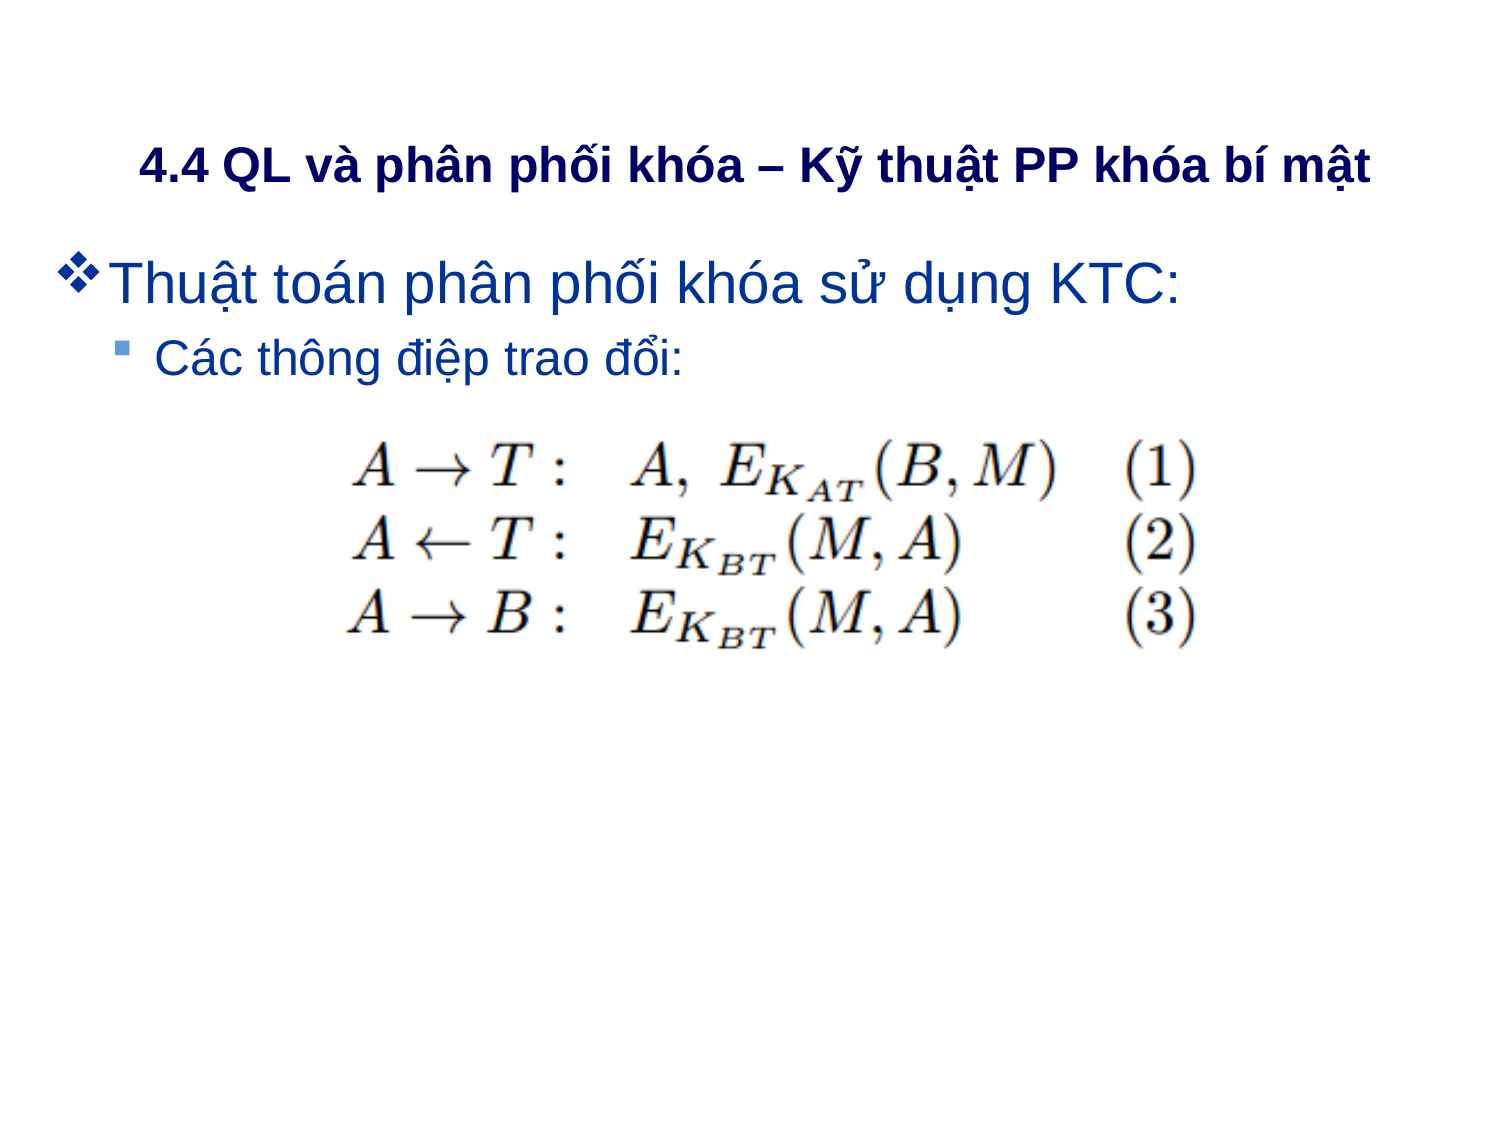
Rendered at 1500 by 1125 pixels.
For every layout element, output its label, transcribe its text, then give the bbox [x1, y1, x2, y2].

picture [337, 424, 1211, 663]
list Thuật toán phân phối khóa sử dụng KTC: Các thông điệp trao đổi: [37, 237, 1474, 400]
title 4.4 QL và phân phối khóa – Kỹ thuật PP khóa bí mật [37, 125, 1474, 211]
